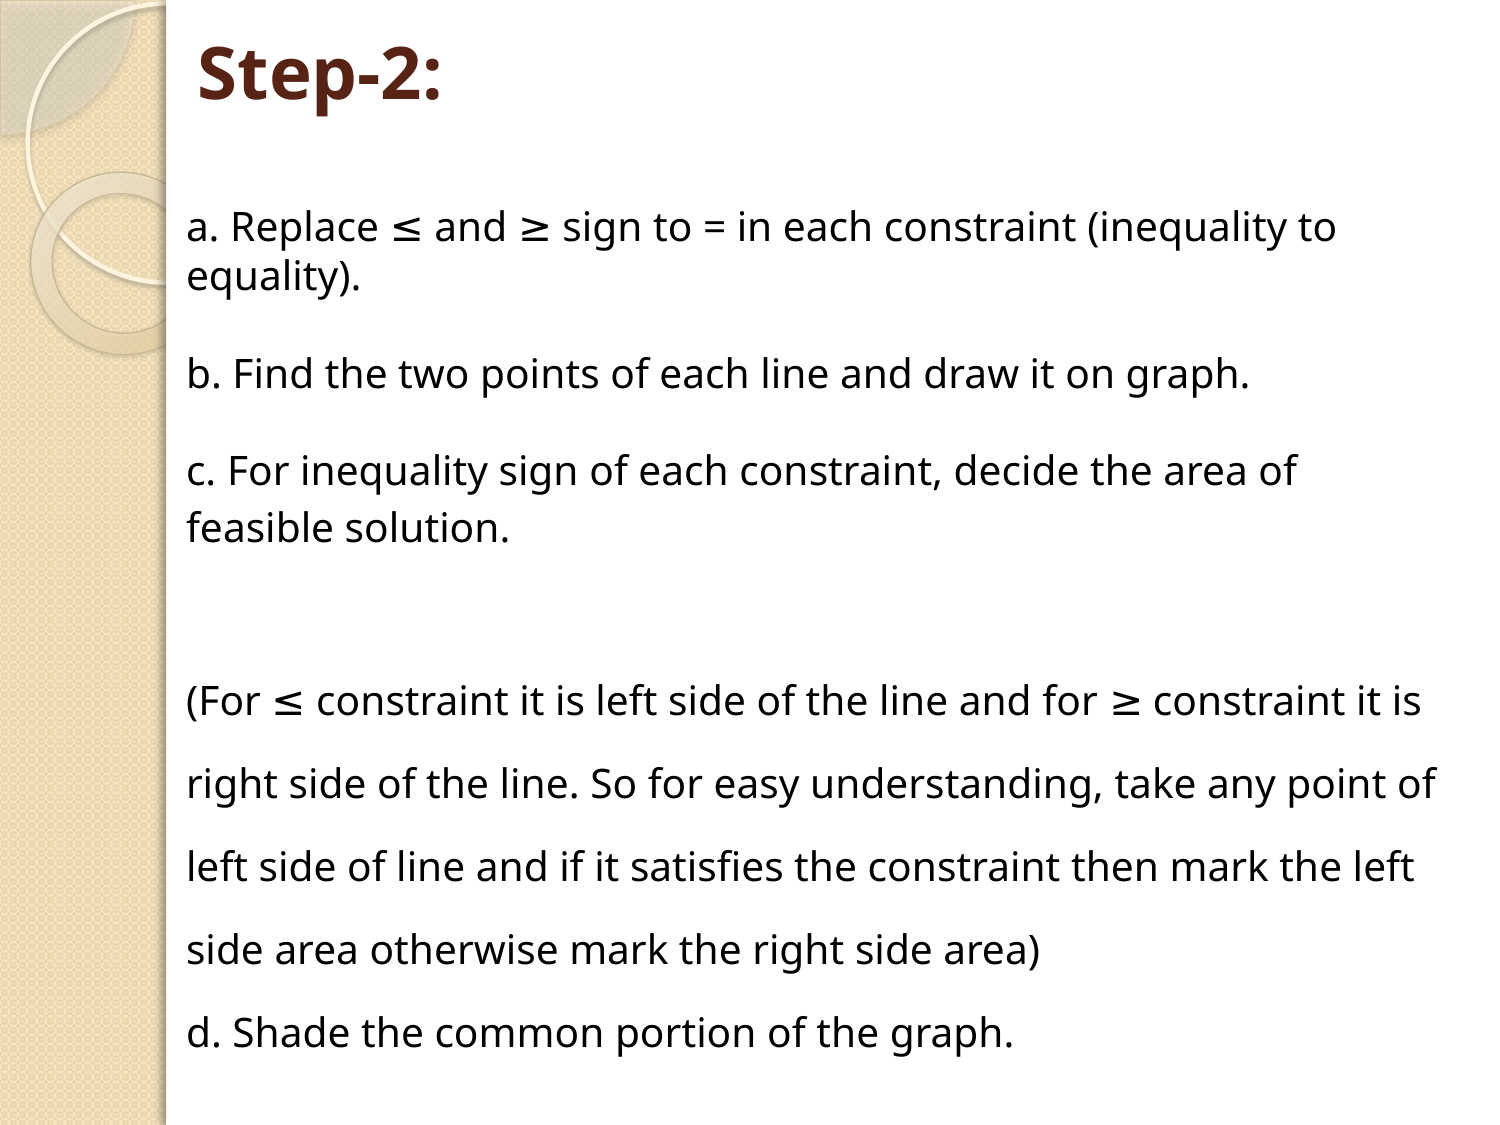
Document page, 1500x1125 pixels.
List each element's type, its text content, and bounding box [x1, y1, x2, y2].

list a. Replace ≤ and ≥ sign to = in each constraint (inequality to equality). b. Find the two points of each line and draw it on graph. c. For inequality sign of each constraint, decide the area of feasible solution. (For ≤ constraint it is left side of the line and for ≥ constraint it is right side of the line. So for easy understanding, take any point of left side of line and if it satisfies the constraint then mark the left side area otherwise mark the right side area) d. Shade the common portion of the graph. [171, 137, 1483, 1083]
title Step-2: [183, 19, 1425, 137]
